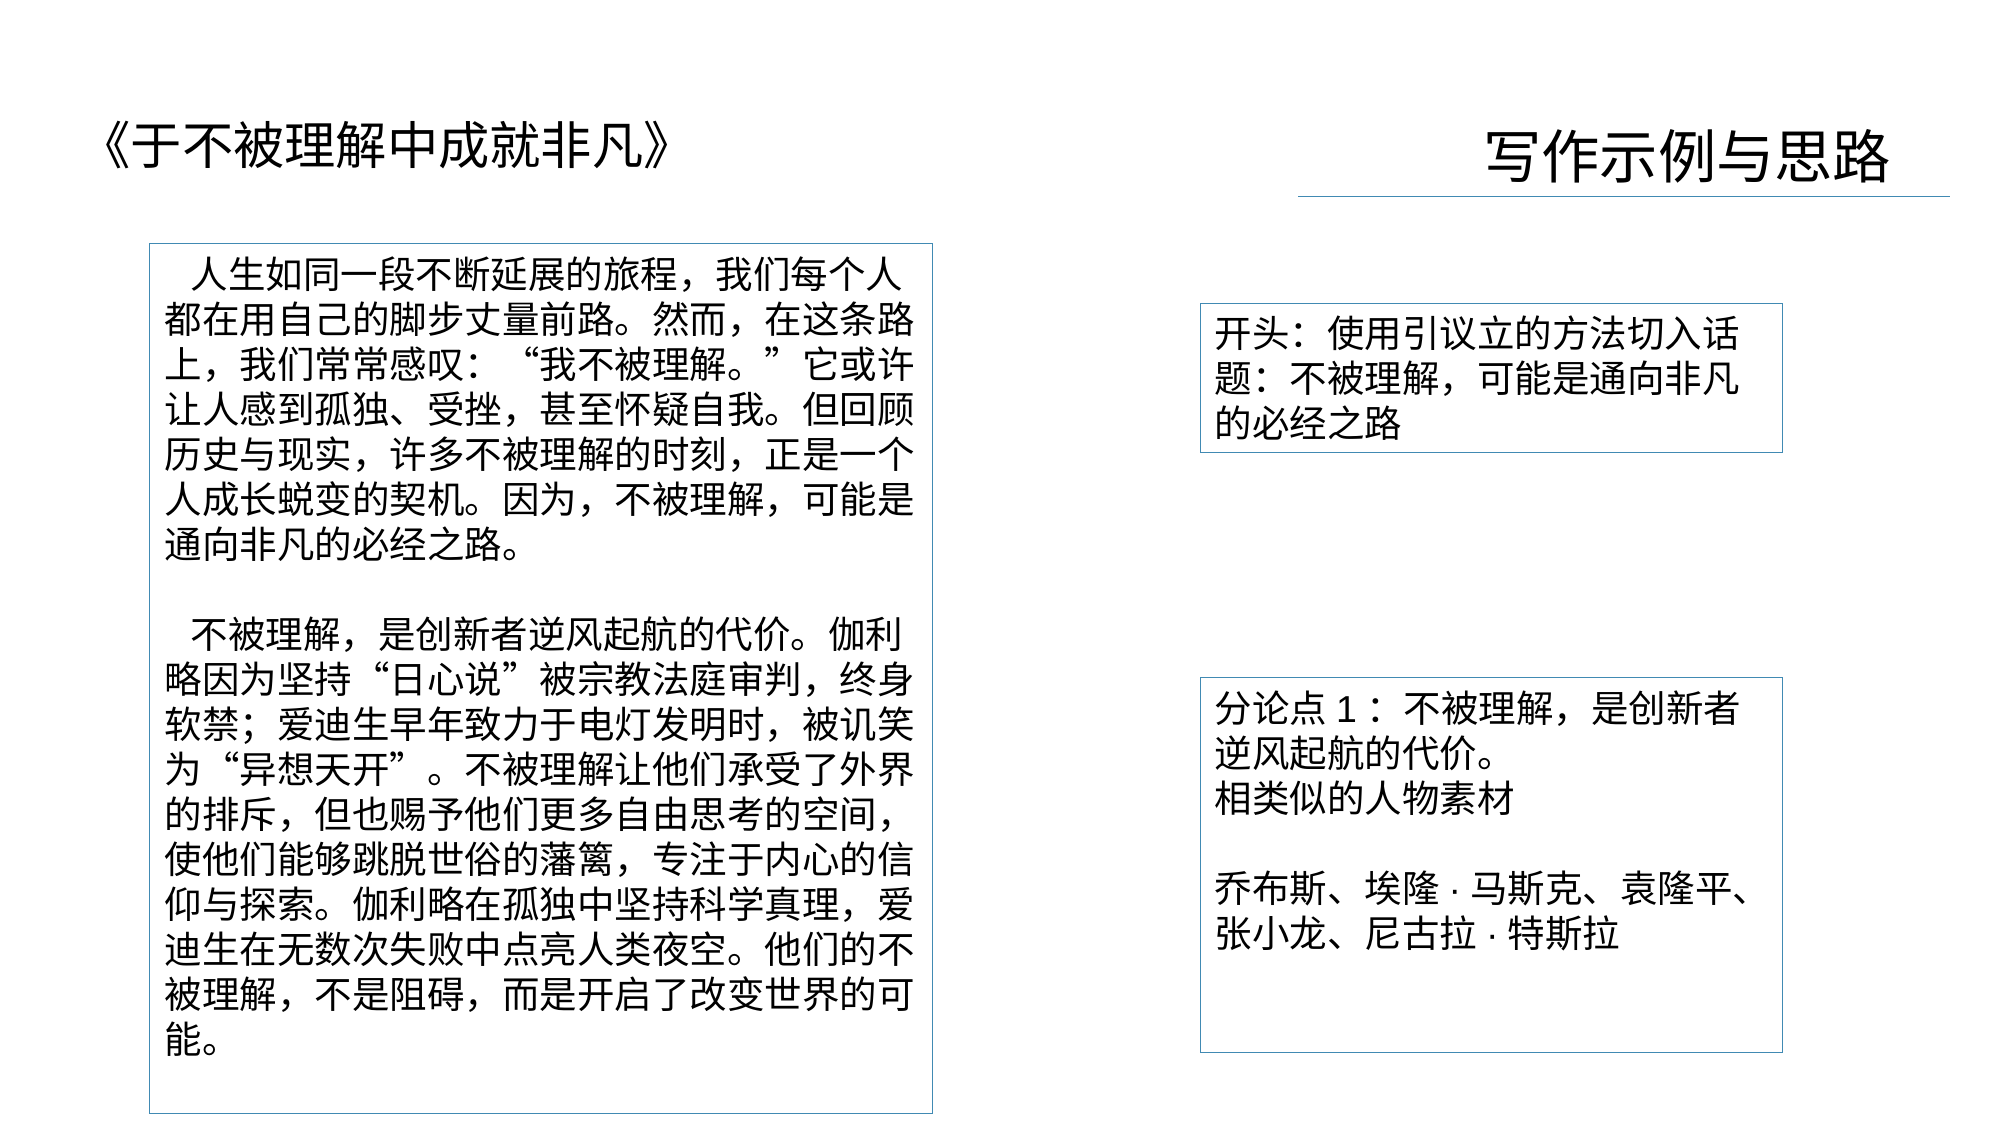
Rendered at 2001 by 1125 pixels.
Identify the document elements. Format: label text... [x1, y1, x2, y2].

text_box 人生如同一段不断延展的旅程，我们每个人都在用自己的脚步丈量前路。然而，在这条路上，我们常常感叹：“我不被理解。”它或许让人感到孤独、受挫，甚至怀疑自我。但回顾历史与现实，许多不被理解的时刻，正是一个人成长蜕变的契机。因为，不被理解，可能是通向非凡的必经之路。 不被理解，是创新者逆风起航的代价。伽利略因为坚持“日心说”被宗教法庭审判，终身软禁；爱迪生早年致力于电灯发明时，被讥笑为“异想天开”。不被理解让他们承受了外界的排斥，但也赐予他们更多自由思考的空间，使他们能够跳脱世俗的藩篱，专注于内心的信仰与探索。伽利略在孤独中坚持科学真理，爱迪生在无数次失败中点亮人类夜空。他们的不被理解，不是阻碍，而是开启了改变世界的可能。 [149, 243, 933, 1114]
text_box 分论点1：不被理解，是创新者逆风起航的代价。 相类似的人物素材 乔布斯、埃隆·马斯克、袁隆平、张小龙、尼古拉·特斯拉 [1200, 677, 1783, 1053]
text_box 开头：使用引议立的方法切入话题：不被理解，可能是通向非凡的必经之路 [1200, 303, 1783, 453]
list 《于不被理解中成就非凡》 [64, 112, 730, 196]
